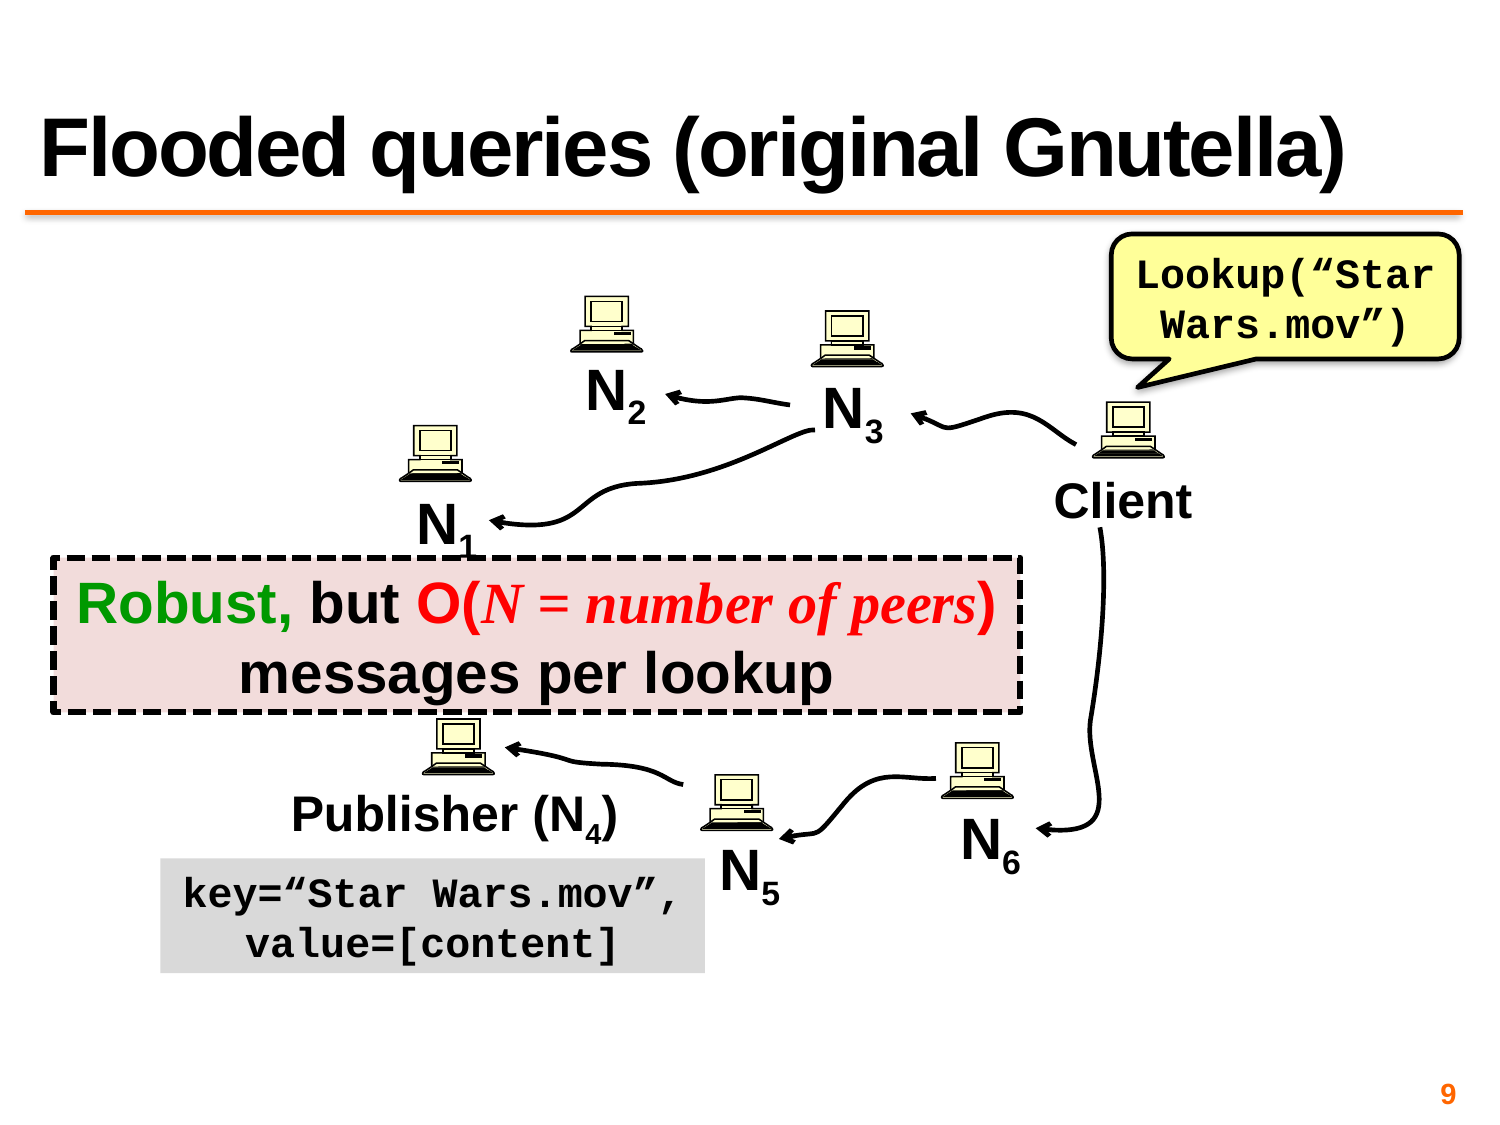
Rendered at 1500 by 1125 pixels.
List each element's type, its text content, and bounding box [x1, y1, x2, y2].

text_box N2 [570, 344, 662, 439]
text_box [778, 776, 936, 844]
text_box [504, 742, 684, 785]
text_box Client [1038, 461, 1208, 536]
text_box [1092, 402, 1165, 458]
text_box Publisher (N4) [275, 774, 634, 858]
text_box [1035, 527, 1104, 837]
text_box Lookup(“Star Wars.mov”) [1110, 233, 1460, 389]
text_box [811, 310, 884, 367]
text_box [422, 718, 495, 775]
text_box [941, 742, 1014, 799]
text_box [399, 425, 472, 482]
text_box [700, 774, 773, 831]
text_box [488, 429, 816, 530]
text_box key=“Star Wars.mov”, value=[content] [160, 858, 705, 974]
slide_number 9 [1112, 1074, 1463, 1110]
text_box N6 [945, 793, 1036, 889]
text_box N1 [401, 478, 492, 557]
text_box [570, 296, 643, 352]
text_box [910, 411, 1077, 445]
title Flooded queries (original Gnutella) [24, 24, 1463, 201]
text_box [665, 391, 791, 406]
text_box N3 [808, 363, 899, 458]
text_box Robust, but O(N = number of peers) messages per lookup [53, 557, 1021, 713]
text_box N5 [704, 825, 796, 920]
